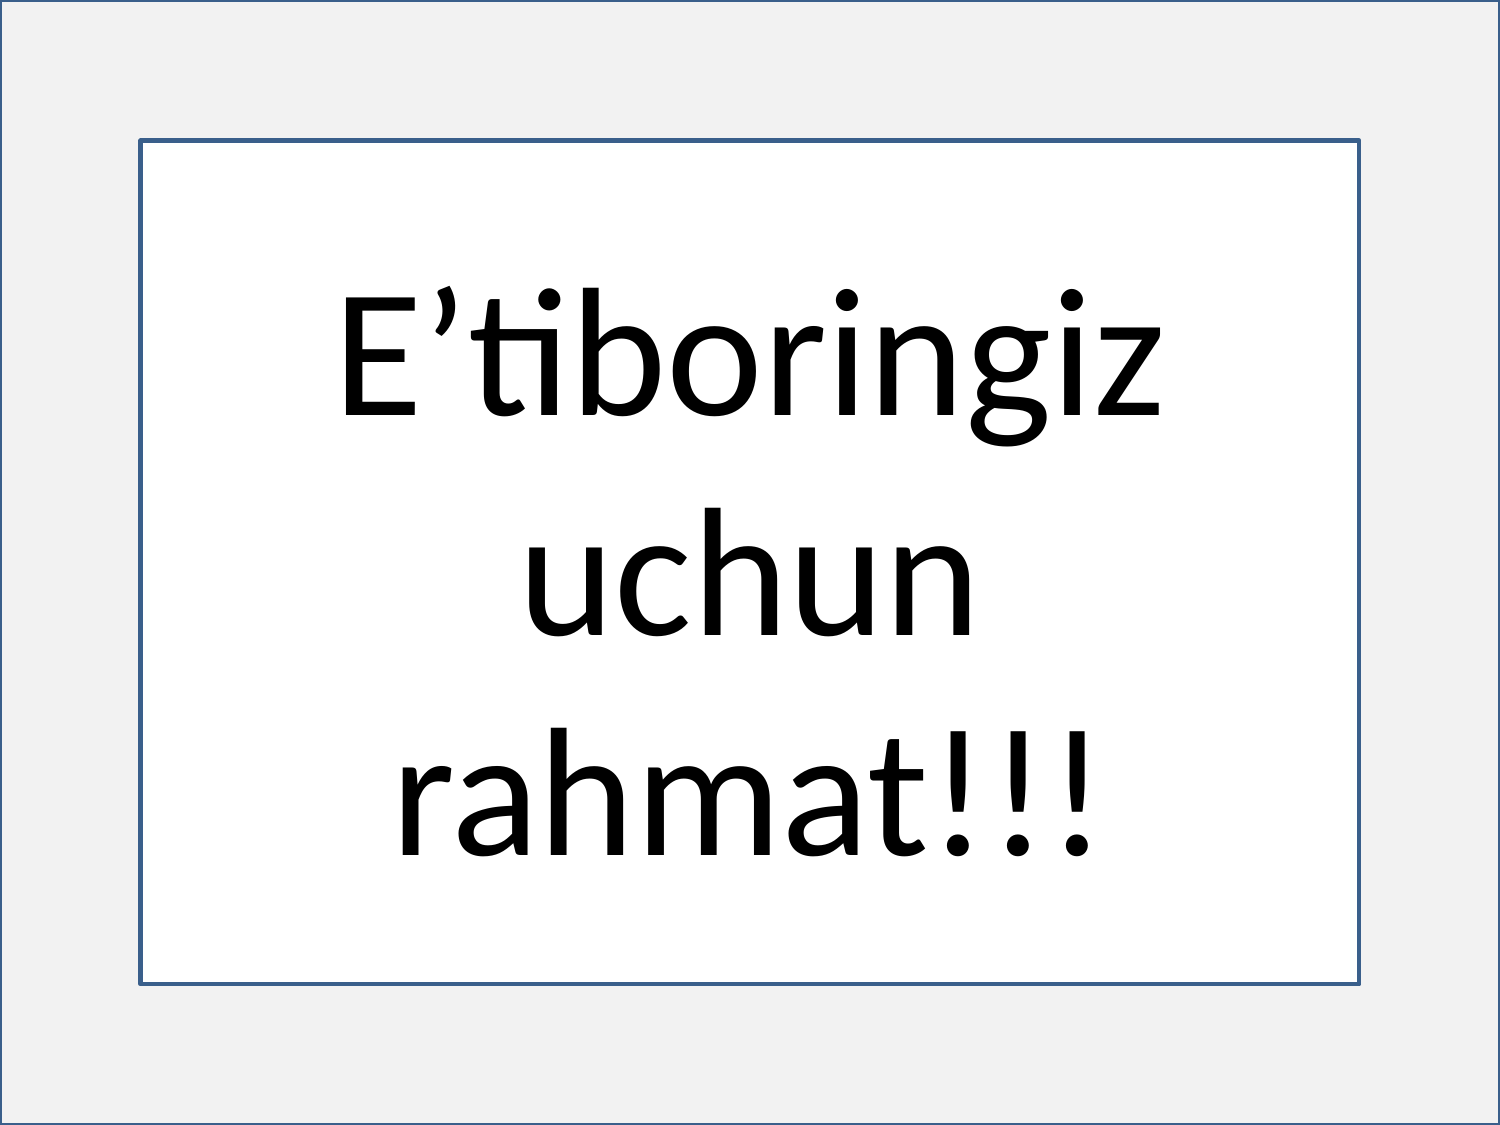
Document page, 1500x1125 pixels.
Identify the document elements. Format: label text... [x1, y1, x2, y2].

text_box E’tiboringiz uchun rahmat!!! [0, 0, 1500, 1125]
